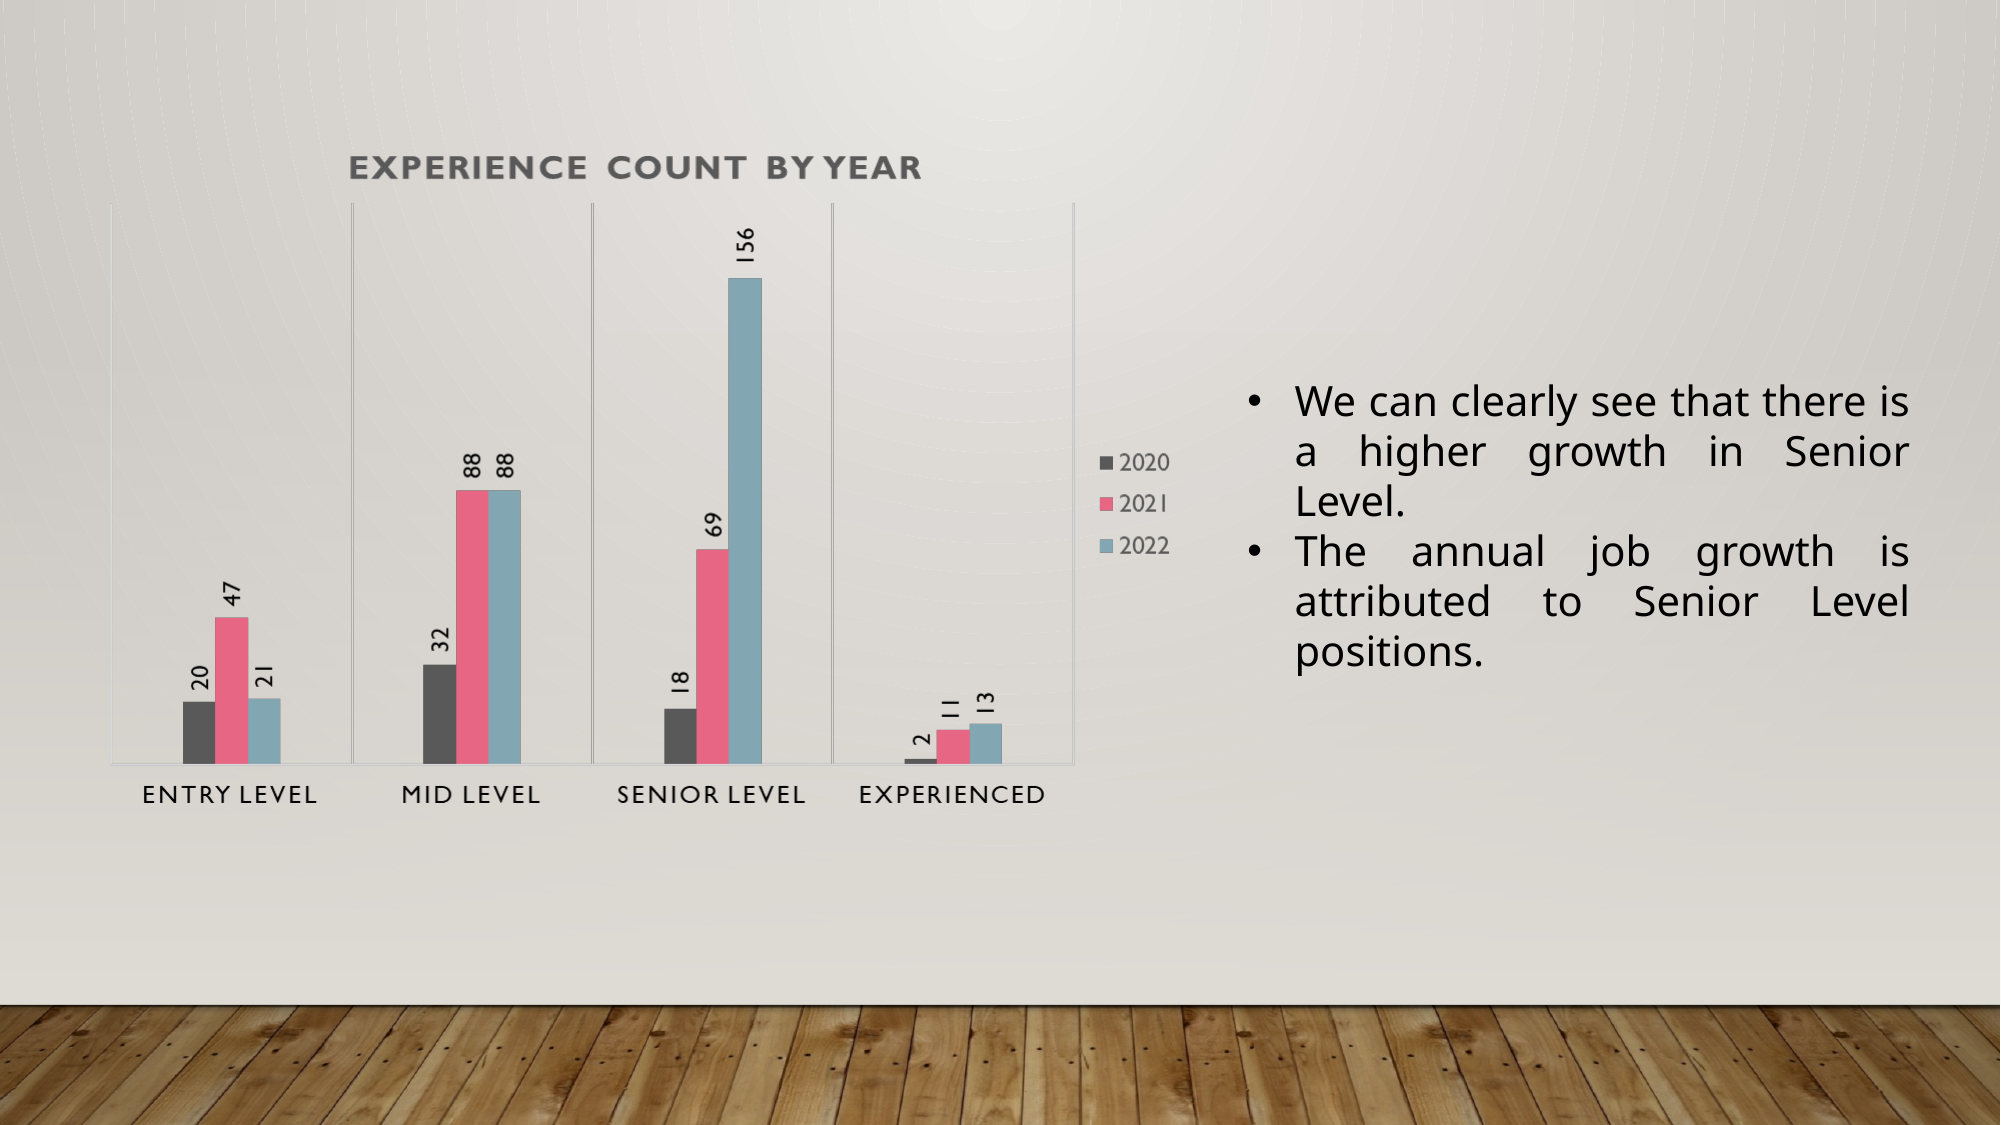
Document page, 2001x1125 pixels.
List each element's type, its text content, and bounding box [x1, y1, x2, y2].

picture [0, 1005, 2000, 1125]
picture [82, 132, 1191, 820]
text_box We can clearly see that there is a higher growth in Senior Level. The annual job growth is attributed to Senior Level positions. [1232, 367, 1925, 683]
